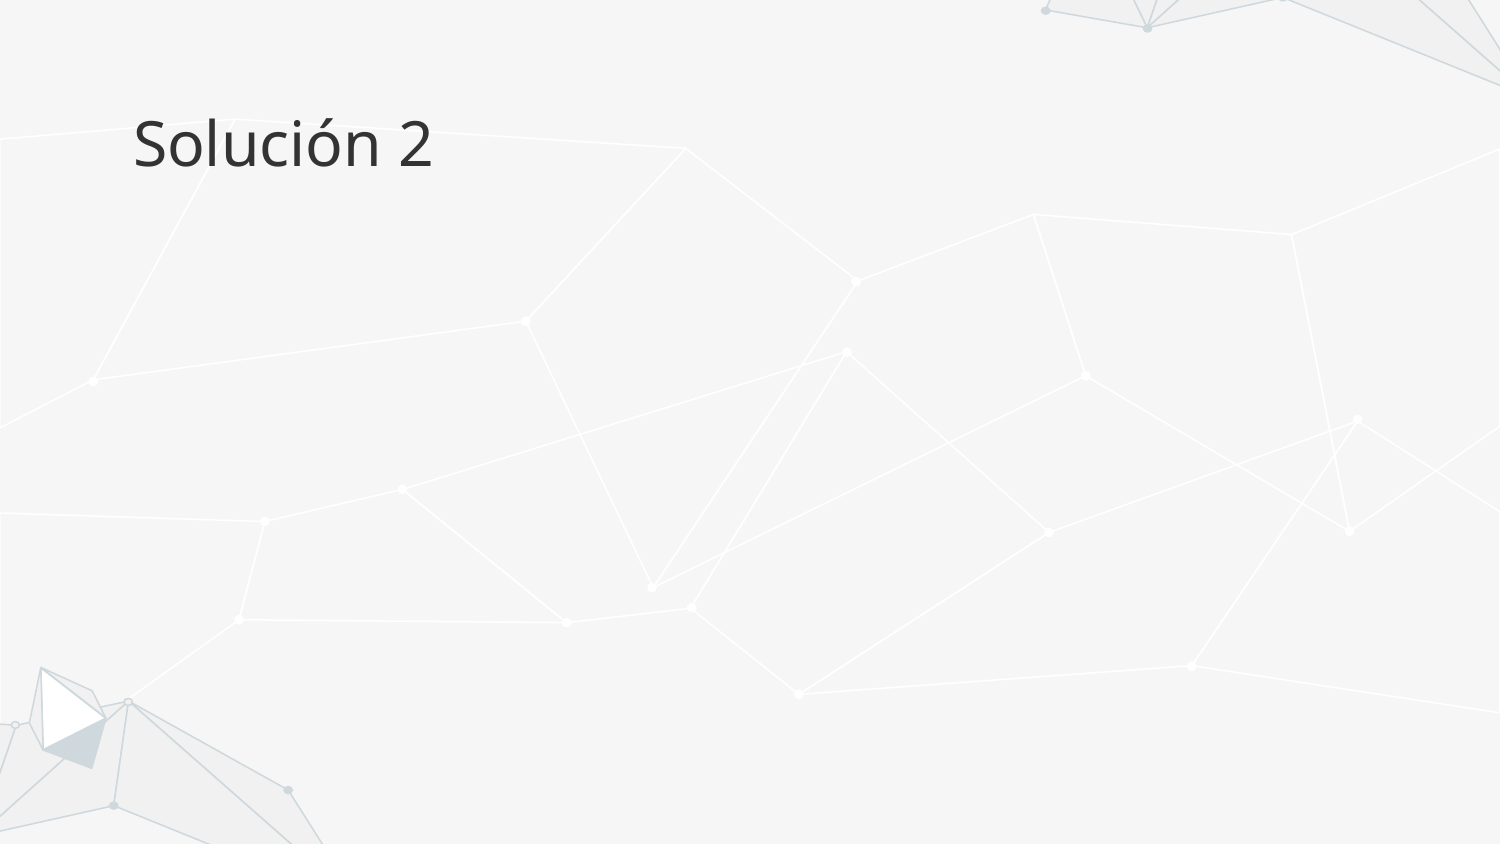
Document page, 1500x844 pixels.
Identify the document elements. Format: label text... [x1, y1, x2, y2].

title Solución 2 [118, 88, 1382, 183]
